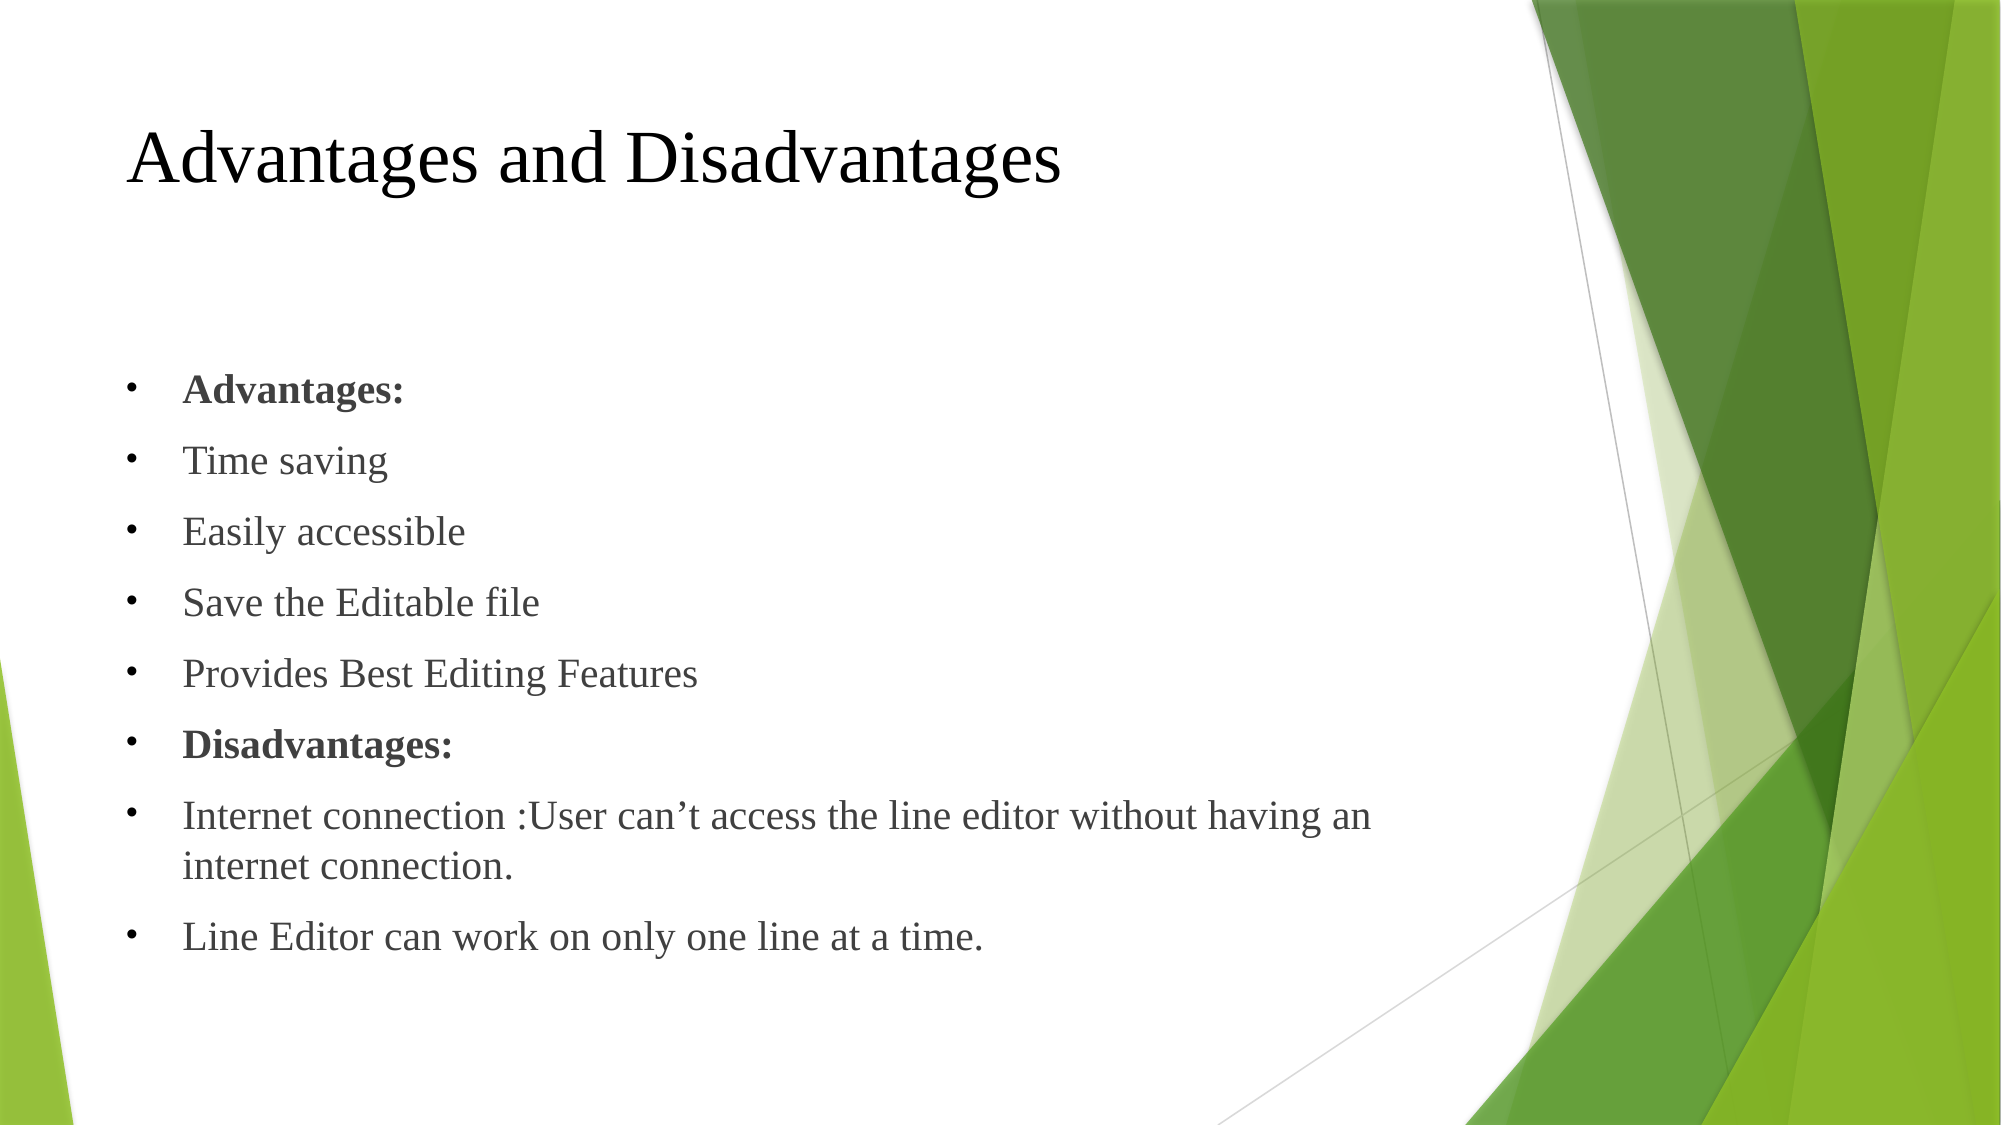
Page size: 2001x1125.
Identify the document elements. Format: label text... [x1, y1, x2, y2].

list Advantages: Time saving Easily accessible Save the Editable file Provides Best Editing Features Disadvantages: Internet connection :User can’t access the line editor without having an internet connection. Line Editor can work on only one line at a time. [111, 354, 1522, 992]
title Advantages and Disadvantages [111, 99, 1522, 317]
